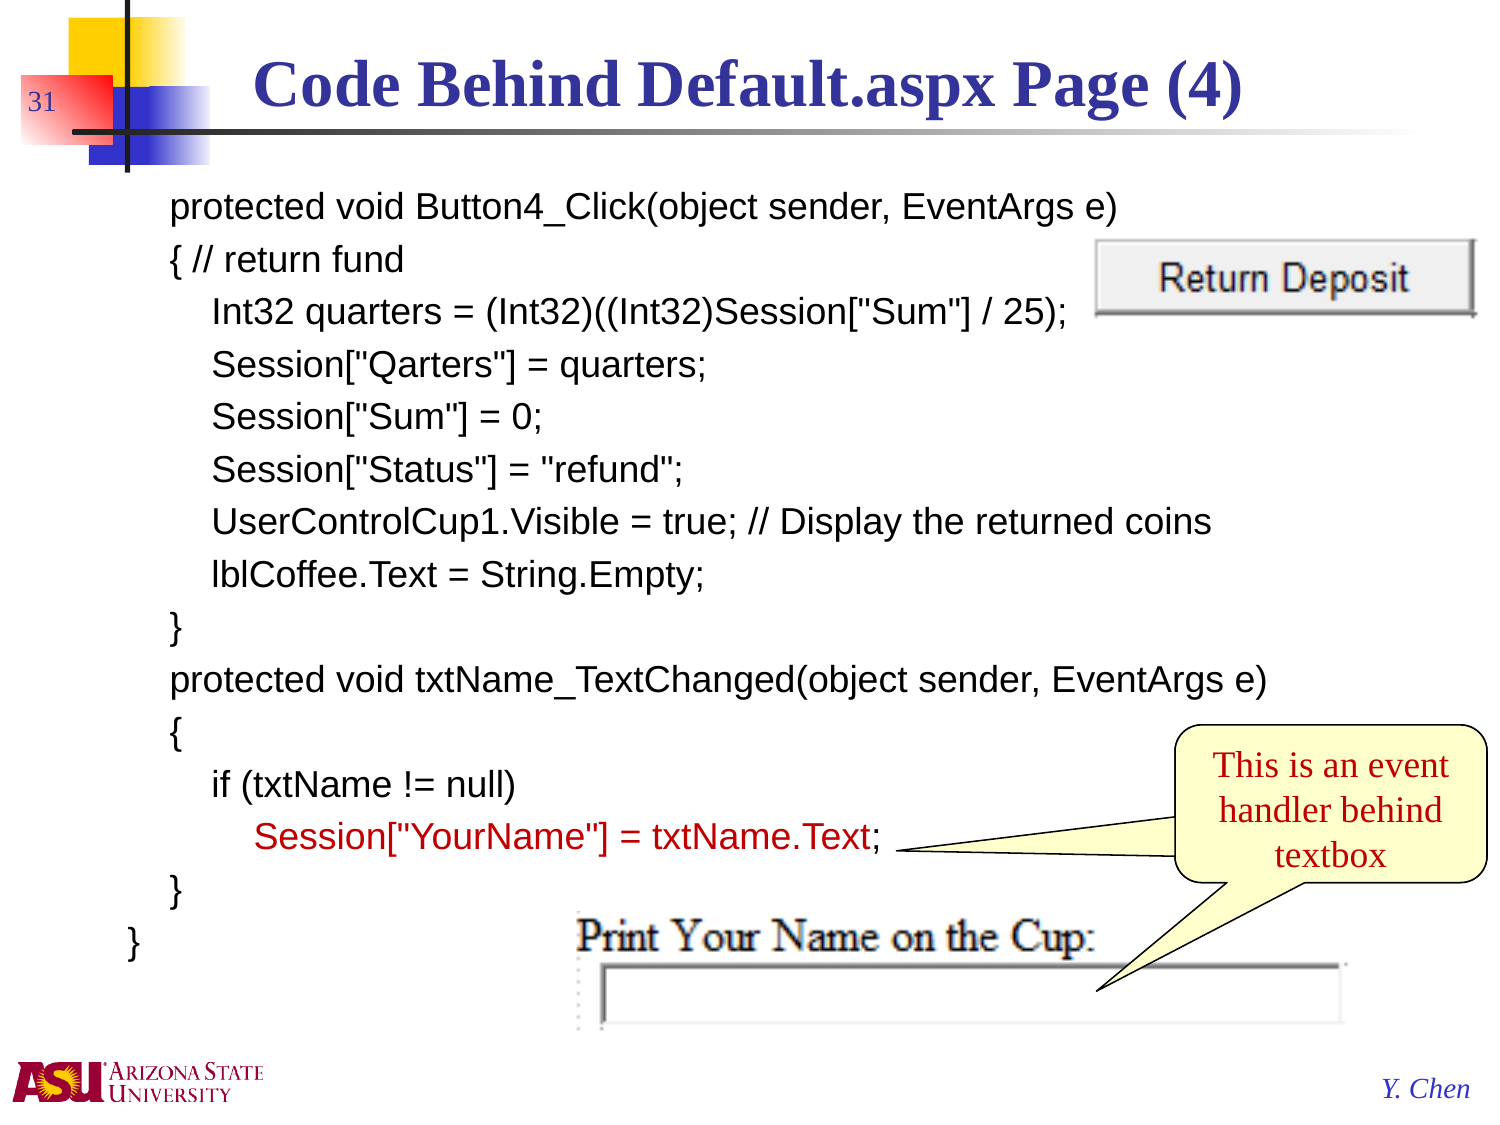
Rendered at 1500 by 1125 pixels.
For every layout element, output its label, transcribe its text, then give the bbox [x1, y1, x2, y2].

title Code Behind Default.aspx Page (4) [237, 24, 1488, 128]
text_box This is an event handler behind textbox [1174, 724, 1488, 909]
slide_number 31 [12, 49, 126, 126]
text_box This is an event handler behind textbox [896, 816, 1175, 857]
picture [574, 911, 1361, 1037]
picture [1087, 237, 1488, 326]
picture [12, 1062, 112, 1102]
list protected void Button4_Click(object sender, EventArgs e) { // return fund Int32 quarters = (Int32)((Int32)Session["Sum"] / 25); Session["Qarters"] = quarters; Session["Sum"] = 0; Session["Status"] = "refund"; UserControlCup1.Visible = true; // Display the returned coins lblCoffee.Text = String.Empty; } protected void txtName_TextChanged(object sender, EventArgs e) { if (txtName != null) Session["YourName"] = txtName.Text; } } [112, 174, 1469, 1125]
